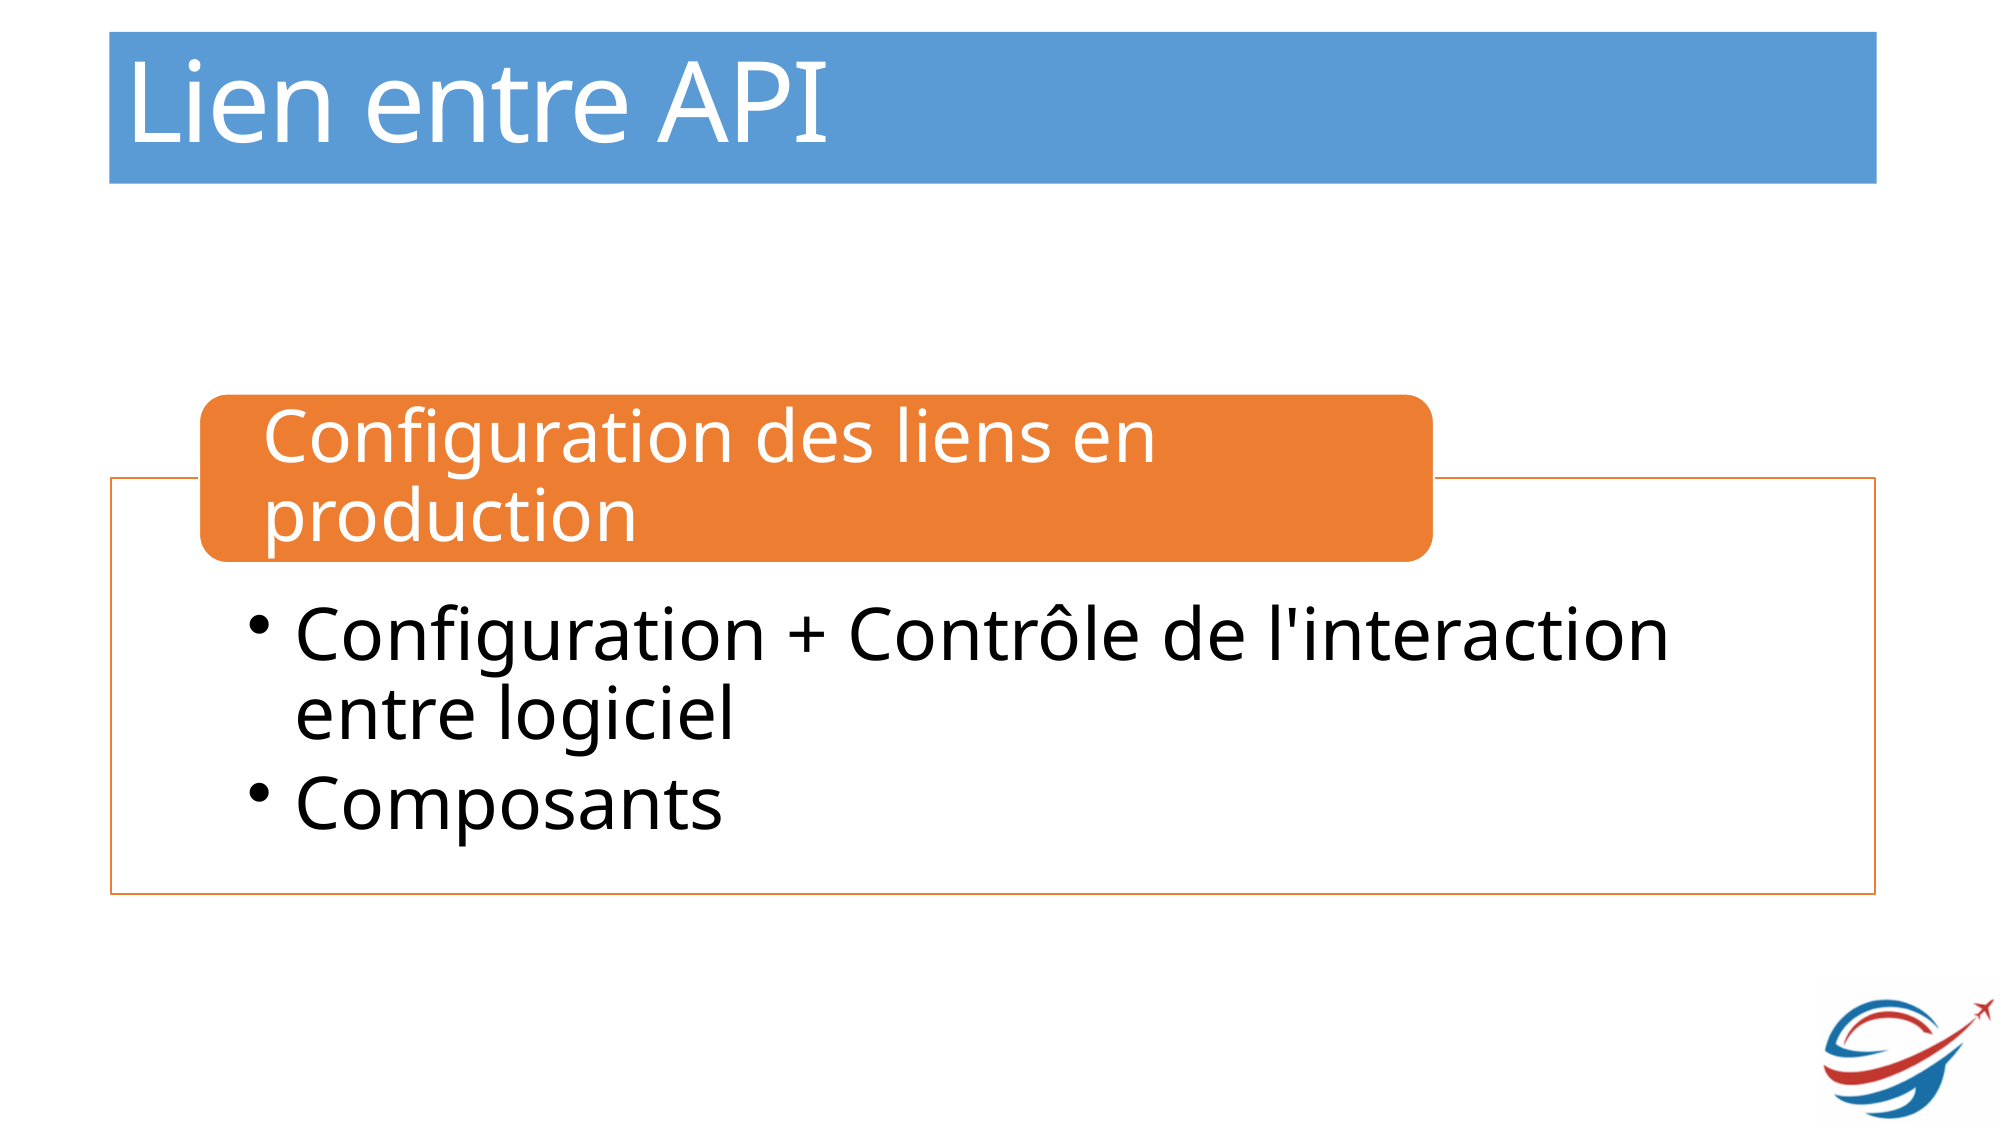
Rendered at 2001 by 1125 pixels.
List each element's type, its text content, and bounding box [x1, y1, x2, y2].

title Lien entre API [109, 31, 1877, 184]
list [110, 210, 1876, 1078]
picture [1817, 976, 2000, 1125]
